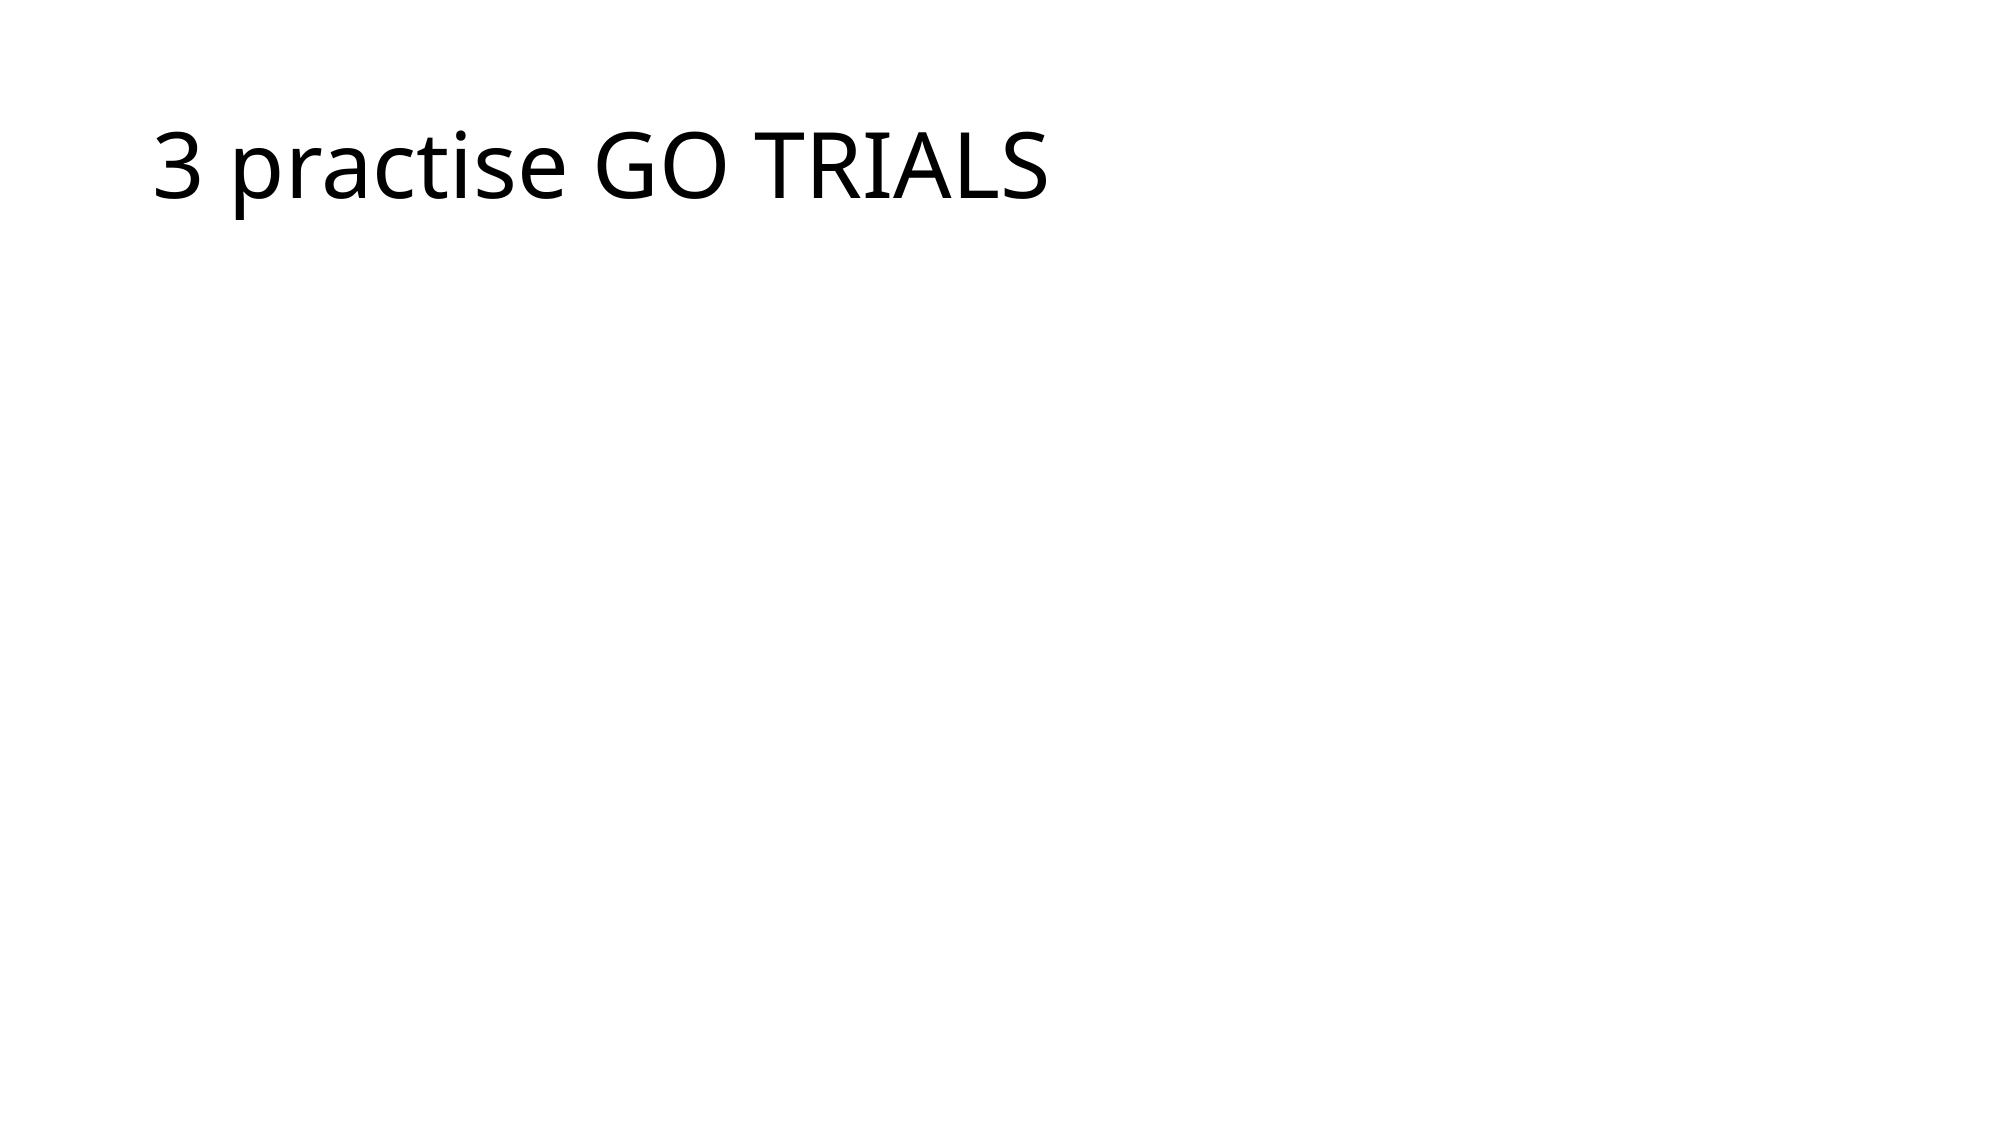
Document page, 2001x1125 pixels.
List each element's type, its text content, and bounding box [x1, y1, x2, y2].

title 3 practise GO TRIALS [137, 59, 1863, 278]
